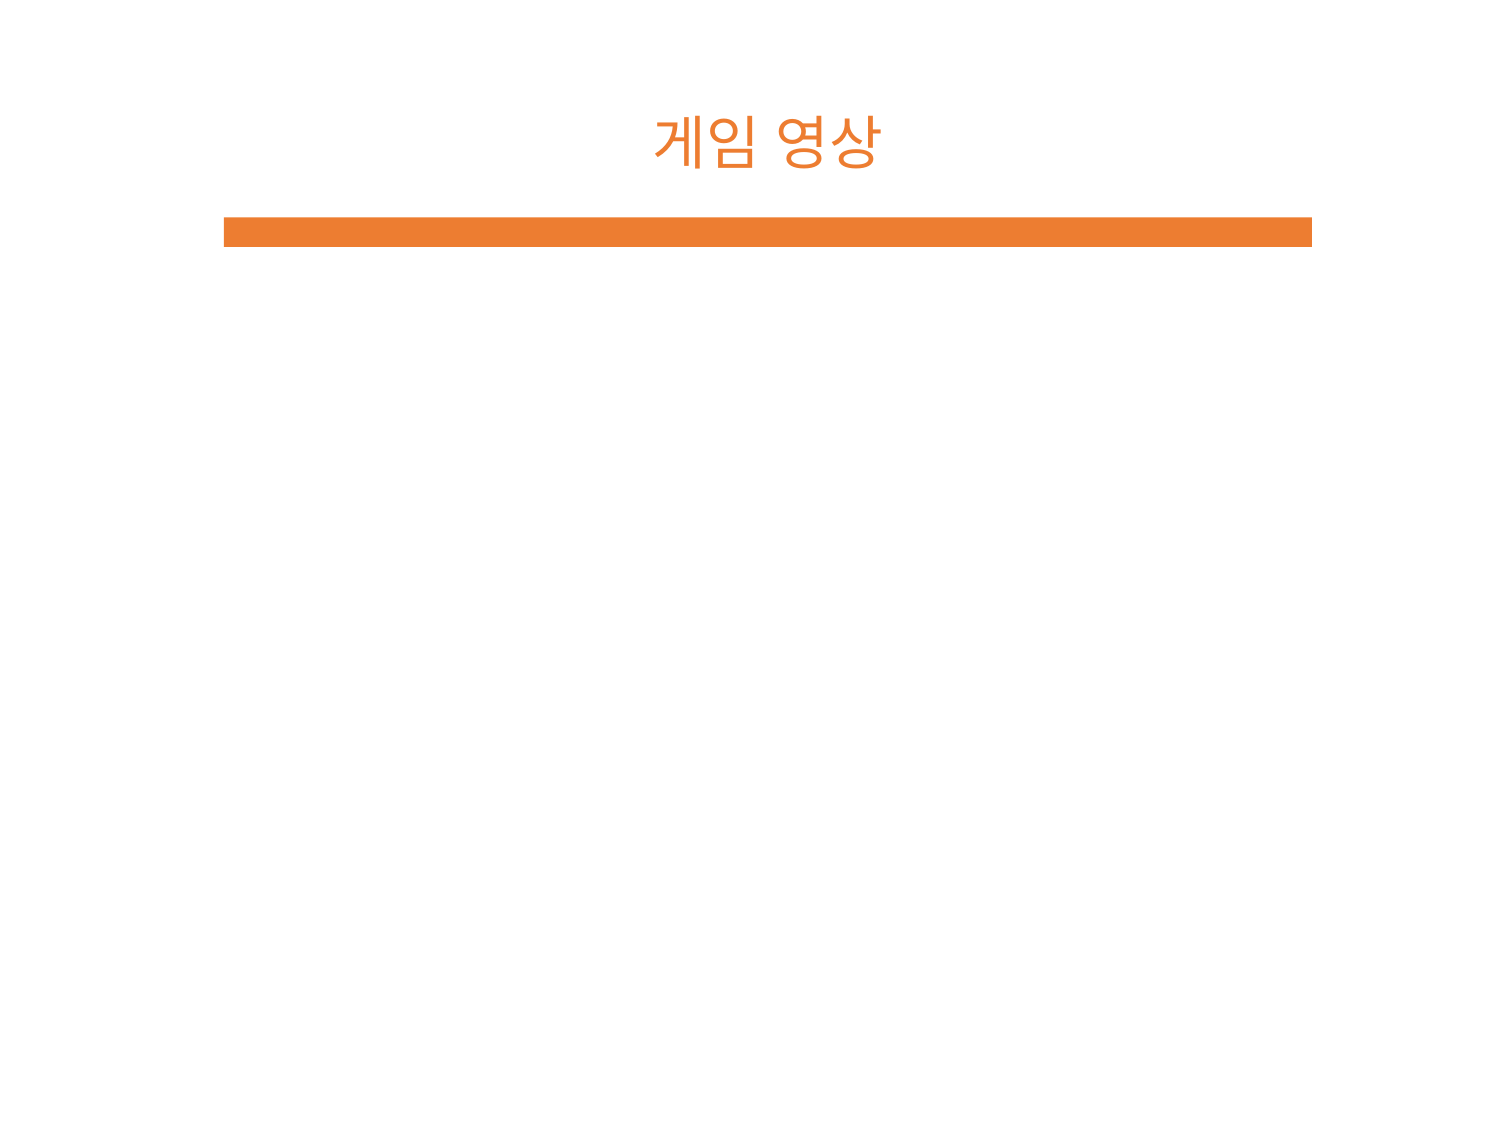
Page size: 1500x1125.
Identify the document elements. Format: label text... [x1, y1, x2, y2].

text_box 게임 영상 [637, 99, 898, 184]
text_box [223, 216, 1313, 248]
